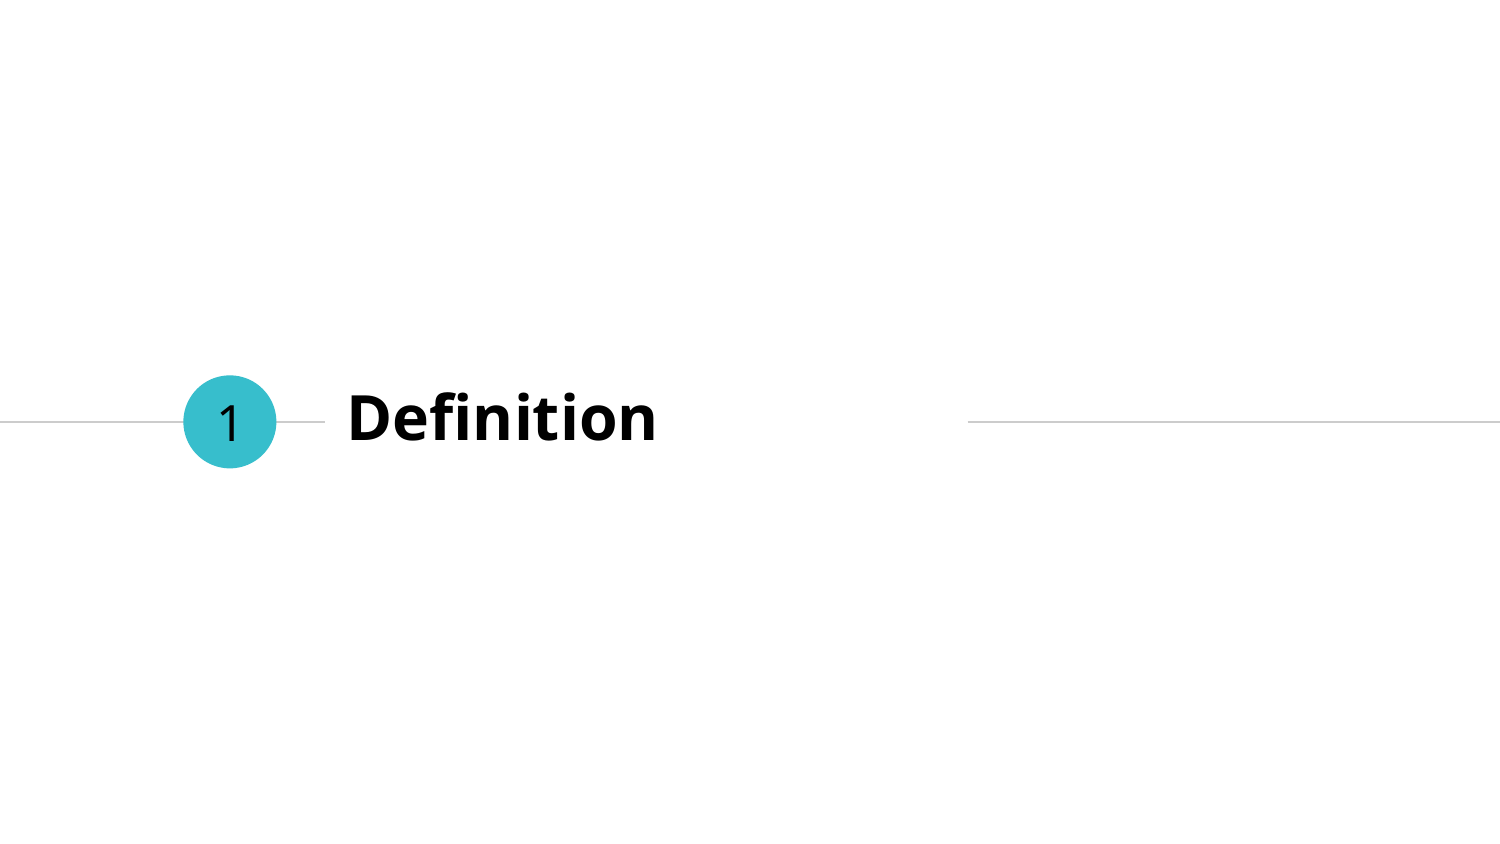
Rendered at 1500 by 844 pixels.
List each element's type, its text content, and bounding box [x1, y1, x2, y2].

text_box 1 [186, 375, 276, 468]
title Definition [331, 277, 954, 469]
